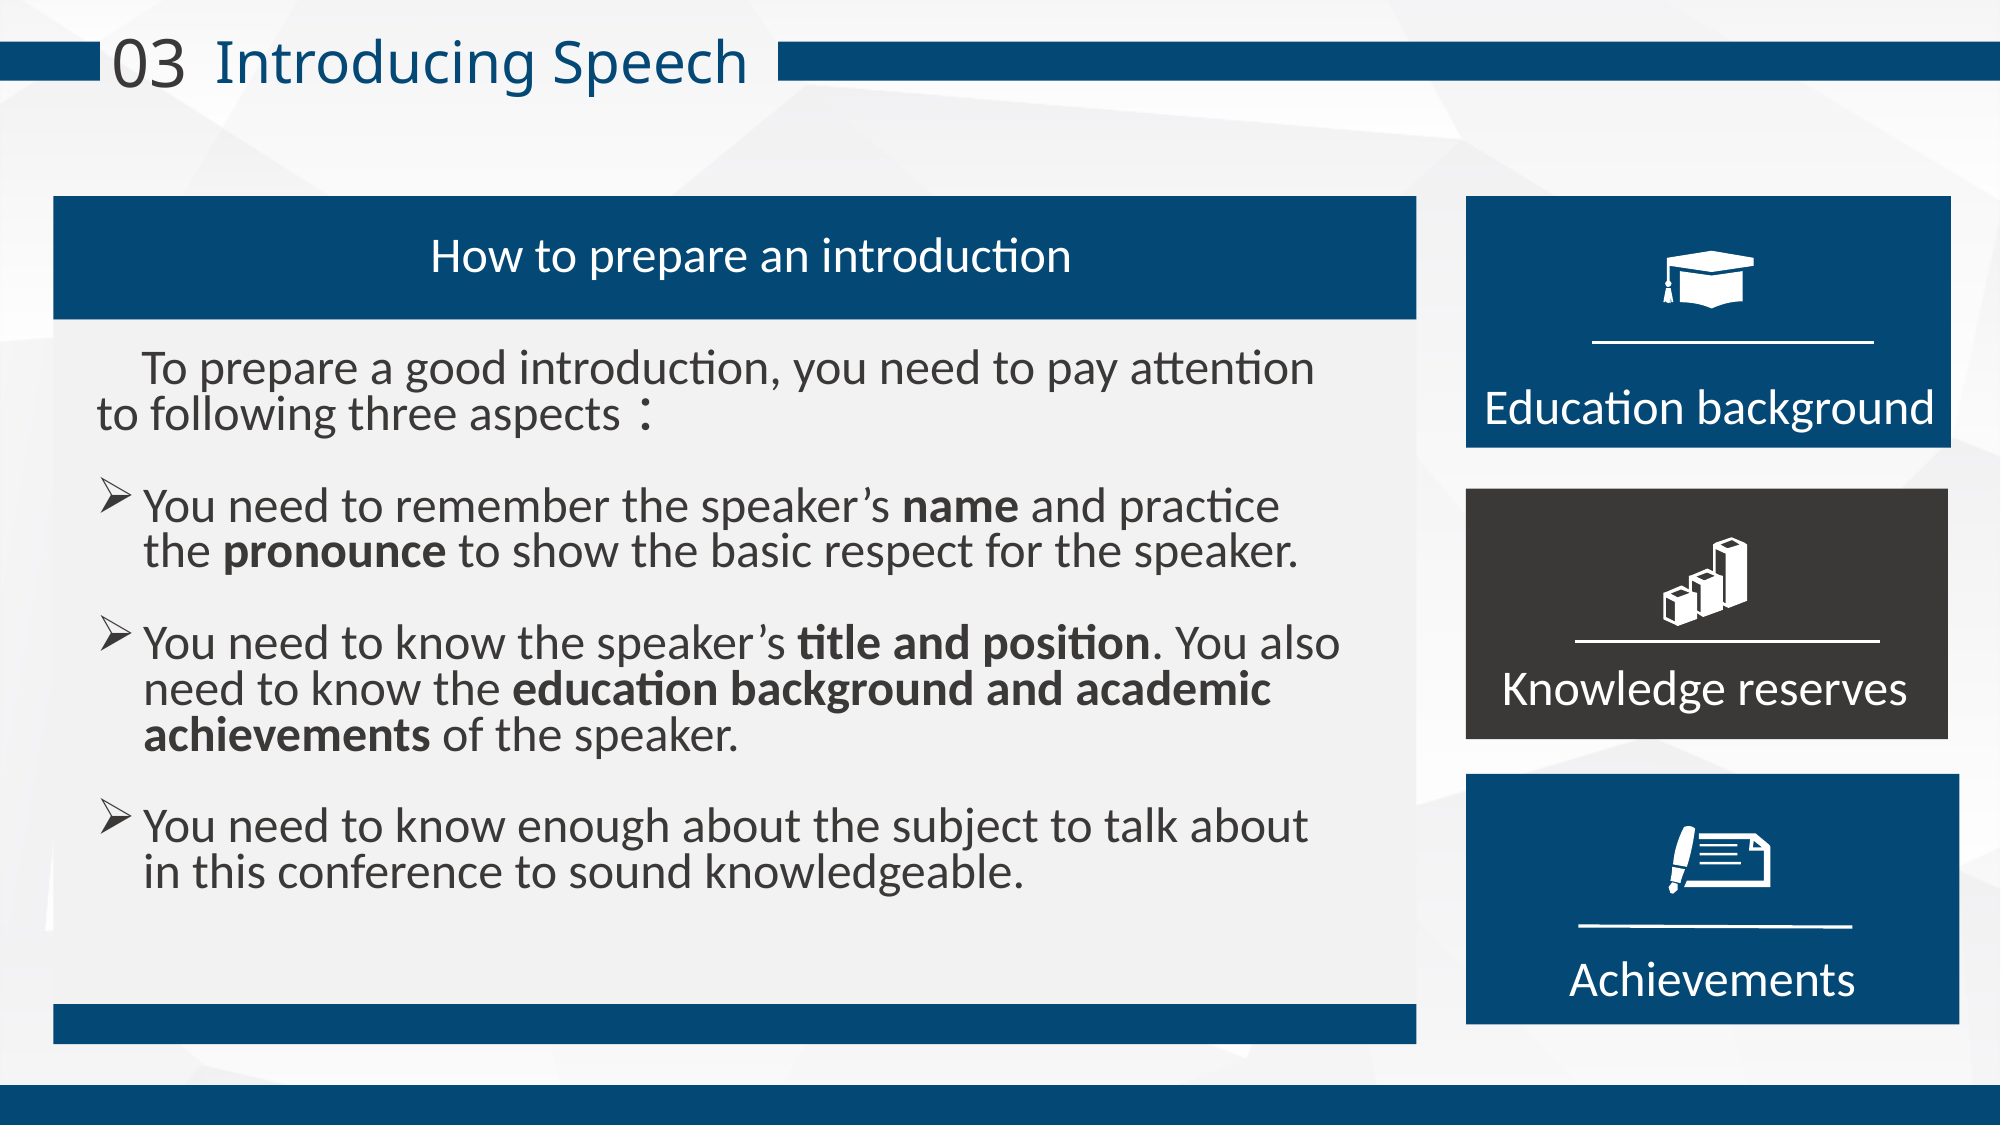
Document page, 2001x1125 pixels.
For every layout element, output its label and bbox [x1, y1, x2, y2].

text_box [0, 196, 1538, 1045]
text_box [90, 13, 861, 110]
picture [0, 0, 2001, 1125]
text_box [0, 1084, 2000, 1125]
text_box [861, 41, 2000, 82]
text_box [1465, 488, 1948, 740]
text_box [1466, 773, 1960, 1025]
text_box [1455, 196, 1965, 448]
text_box [0, 41, 90, 82]
